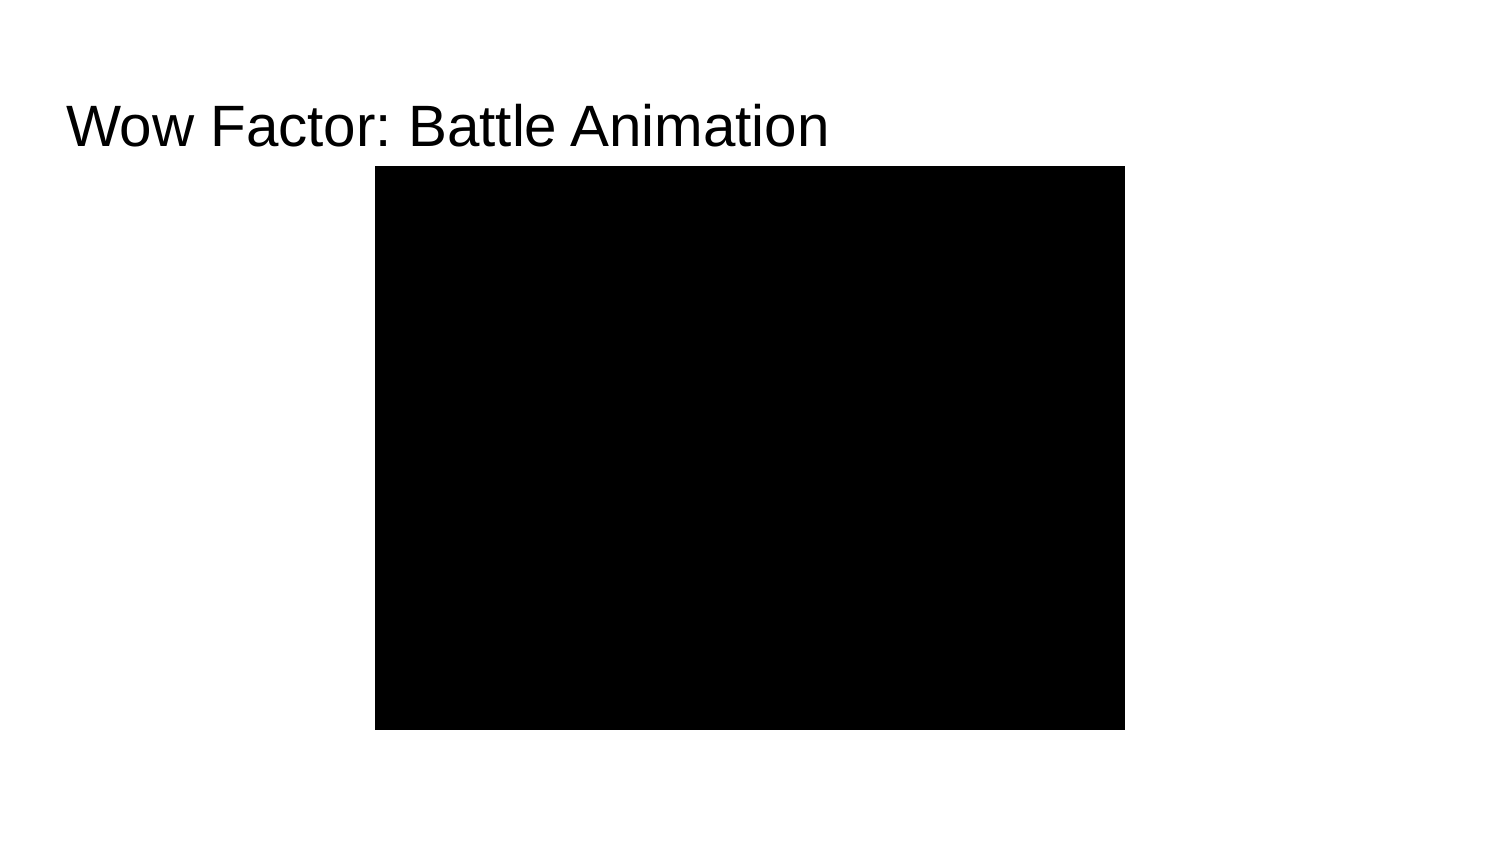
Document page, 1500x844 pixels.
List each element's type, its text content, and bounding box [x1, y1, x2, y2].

picture [374, 166, 1126, 730]
title Wow Factor: Battle Animation [51, 72, 1449, 167]
